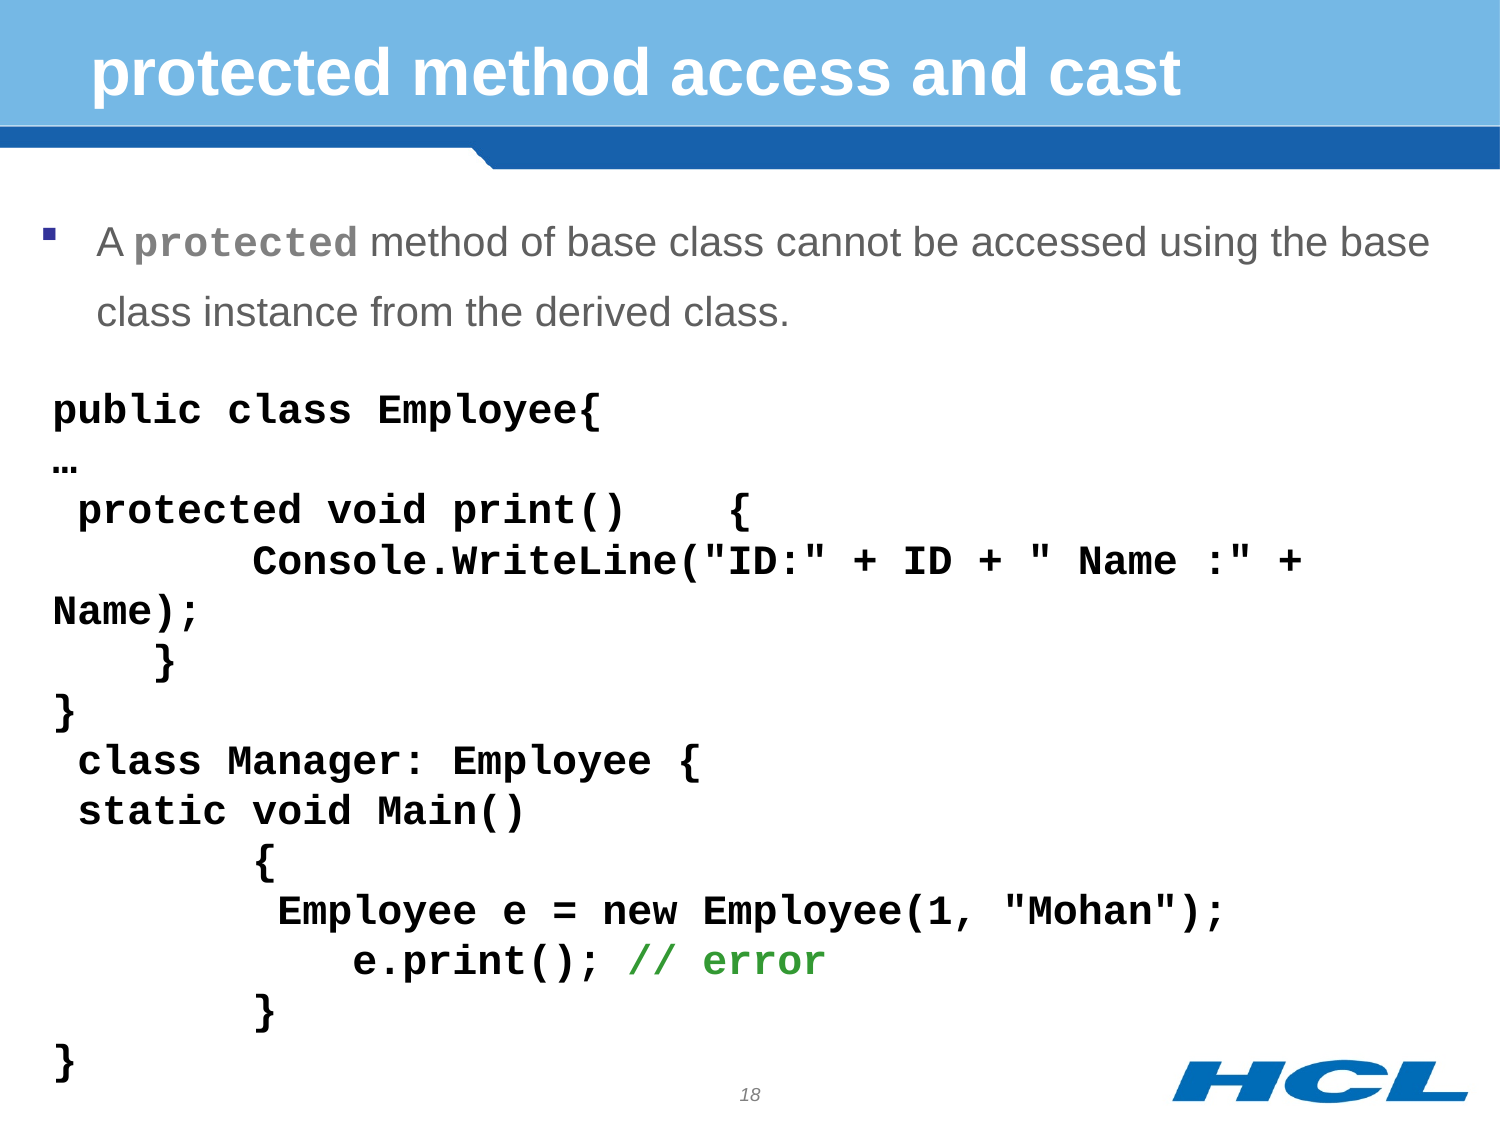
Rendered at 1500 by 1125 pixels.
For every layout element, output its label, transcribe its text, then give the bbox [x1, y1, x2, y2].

picture [0, 0, 1500, 188]
picture [1140, 1050, 1500, 1109]
title protected method access and cast [75, 0, 1500, 138]
slide_number 18 [574, 1090, 926, 1115]
text_box public class Employee{ … protected void print() { Console.WriteLine("ID:" + ID + " Name :" + Name); } } class Manager: Employee { static void Main() { Employee e = new Employee(1, "Mohan"); e.print(); // error } } [37, 374, 1438, 1090]
list A protected method of base class cannot be accessed using the base class instance from the derived class. [24, 187, 1488, 313]
